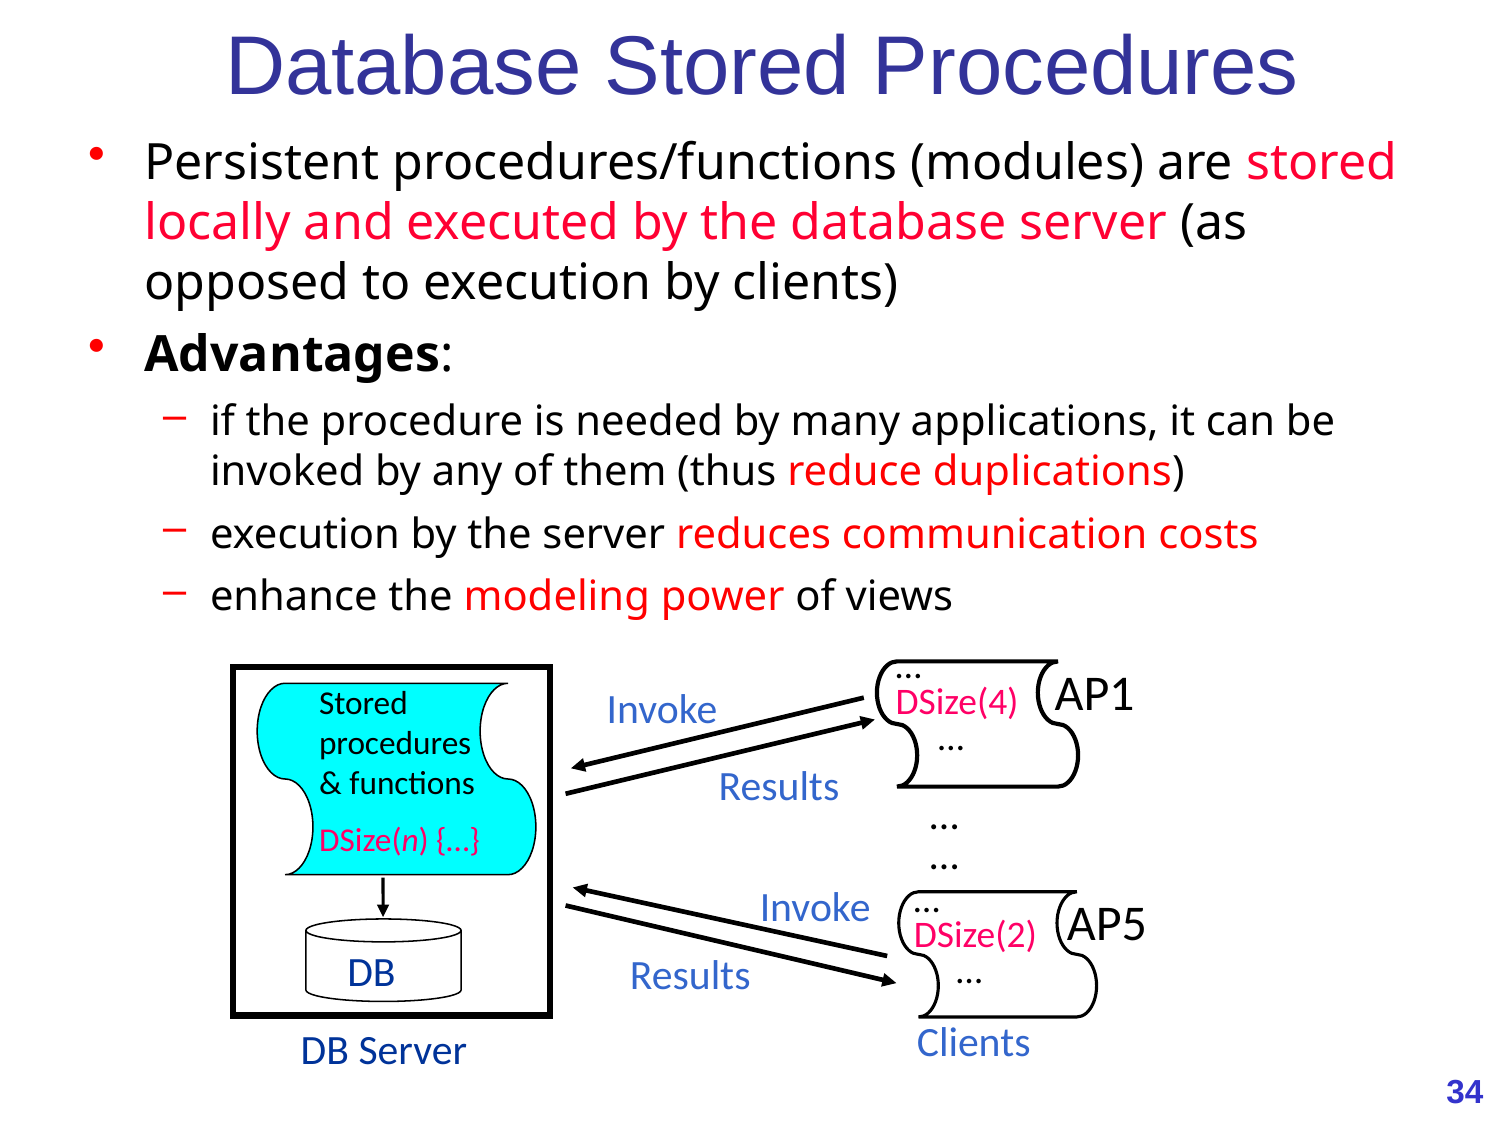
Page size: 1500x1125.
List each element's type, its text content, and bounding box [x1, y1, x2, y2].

list Persistent procedures/functions (modules) are stored locally and executed by the database server (as opposed to execution by clients) Advantages: if the procedure is needed by many applications, it can be invoked by any of them (thus reduce duplications) execution by the server reduces communication costs enhance the modeling power of views [72, 121, 1452, 640]
slide_number 34 [1324, 1058, 1499, 1123]
title Database Stored Procedures [72, 0, 1452, 121]
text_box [232, 642, 1186, 1081]
